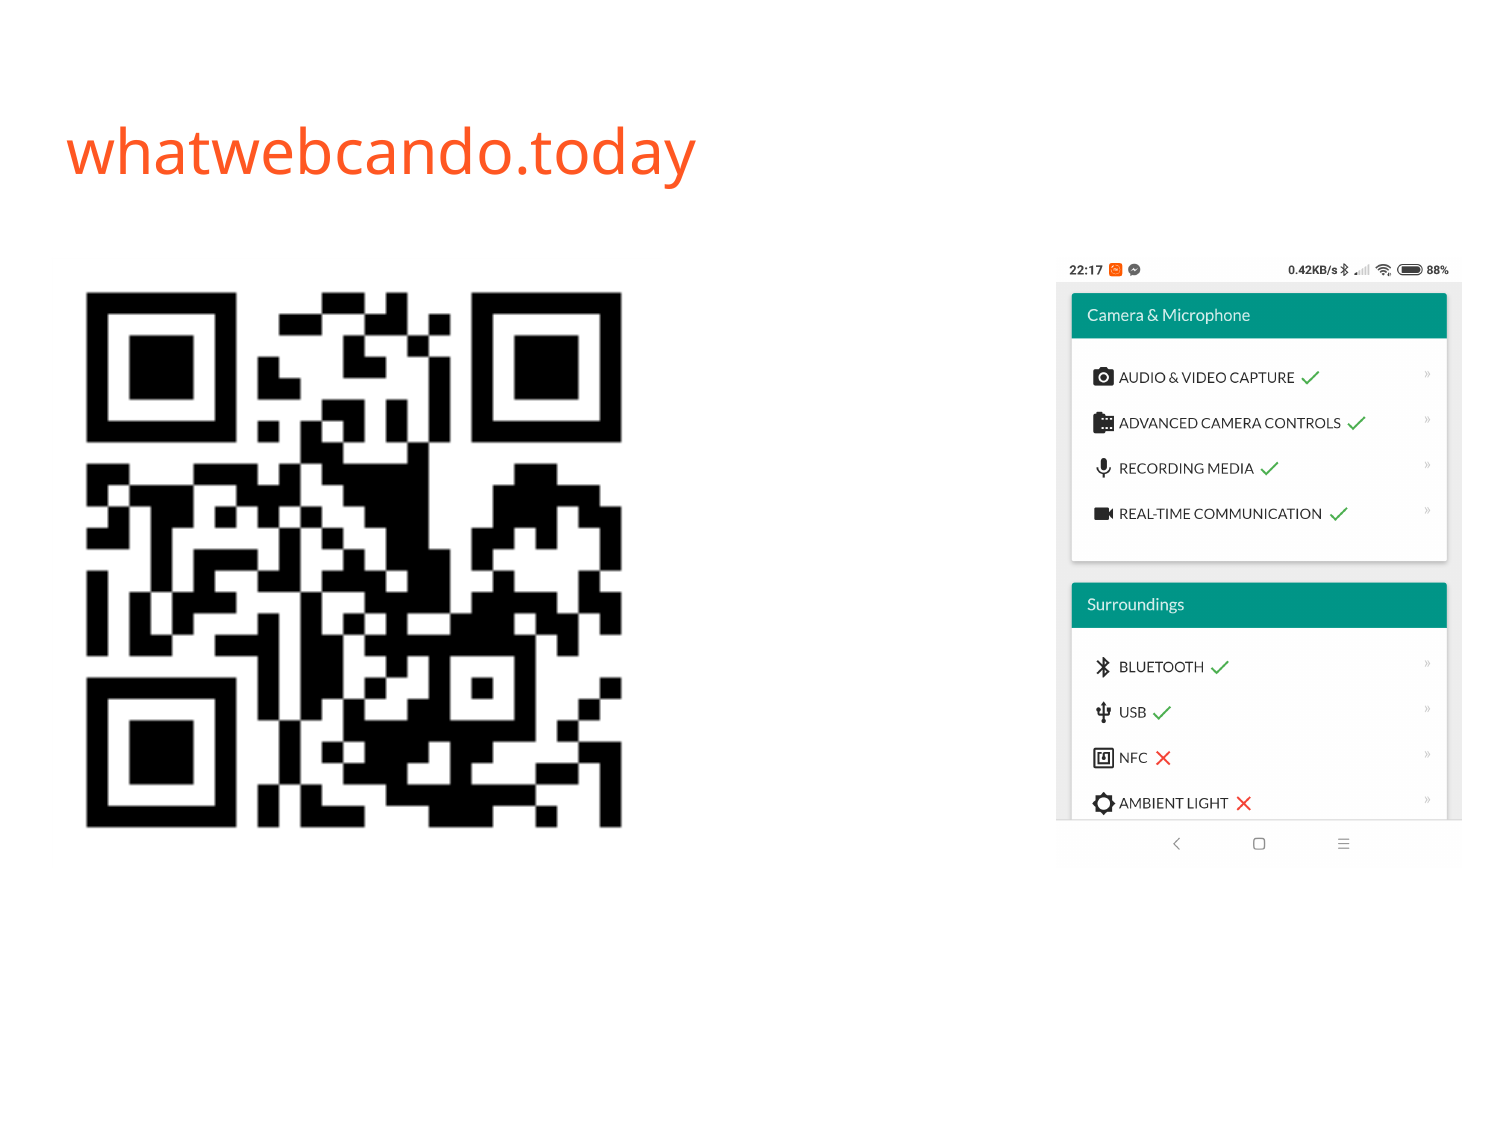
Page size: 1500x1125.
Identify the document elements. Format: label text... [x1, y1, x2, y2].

picture [50, 257, 662, 868]
picture [1056, 257, 1463, 868]
title whatwebcando.today [51, 97, 1449, 223]
